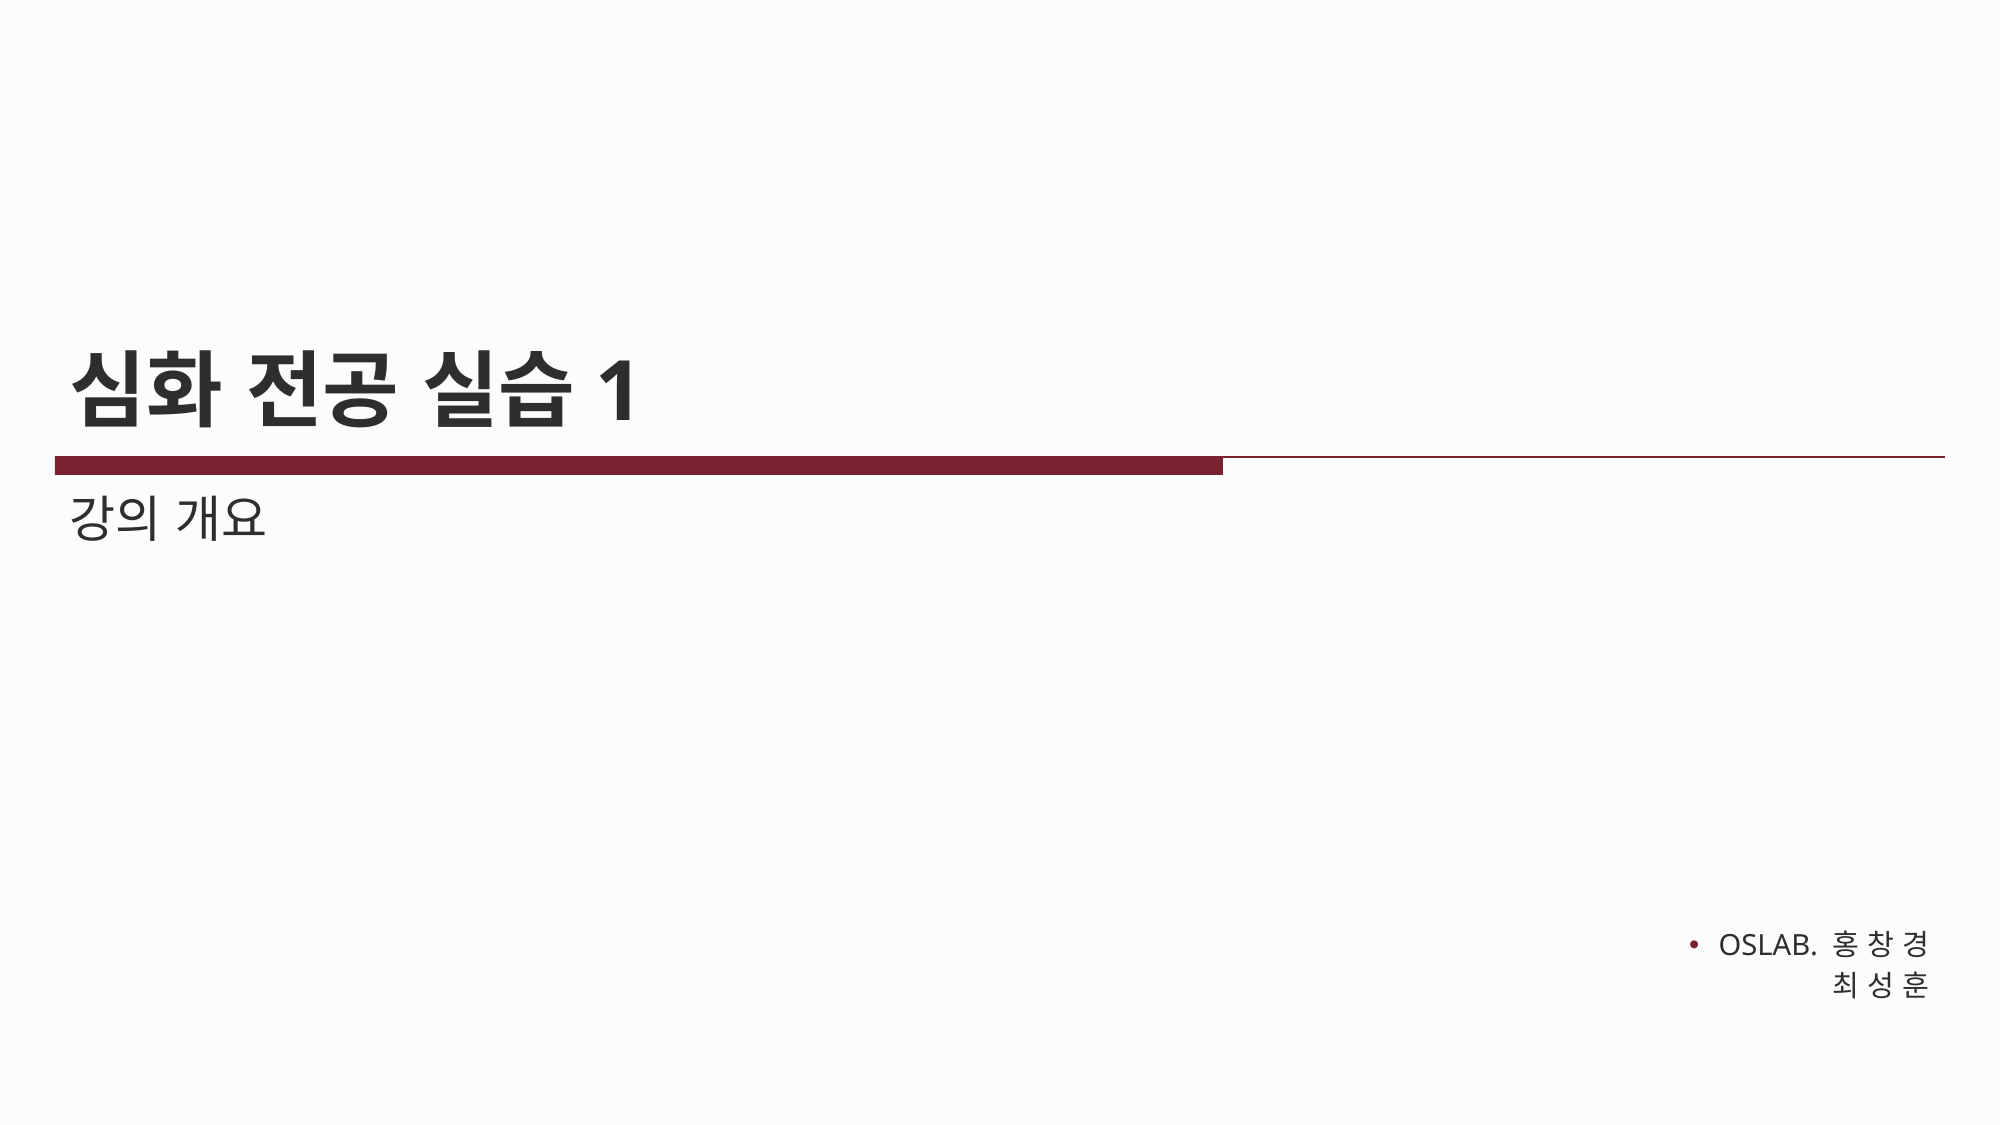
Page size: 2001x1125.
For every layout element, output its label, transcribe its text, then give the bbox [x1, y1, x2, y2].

subtitle 강의 개요 [54, 479, 1945, 563]
list OSLAB. 홍 창 경 최 성 훈 [1637, 859, 1945, 1010]
title 심화 전공 실습1 [54, 267, 1945, 445]
